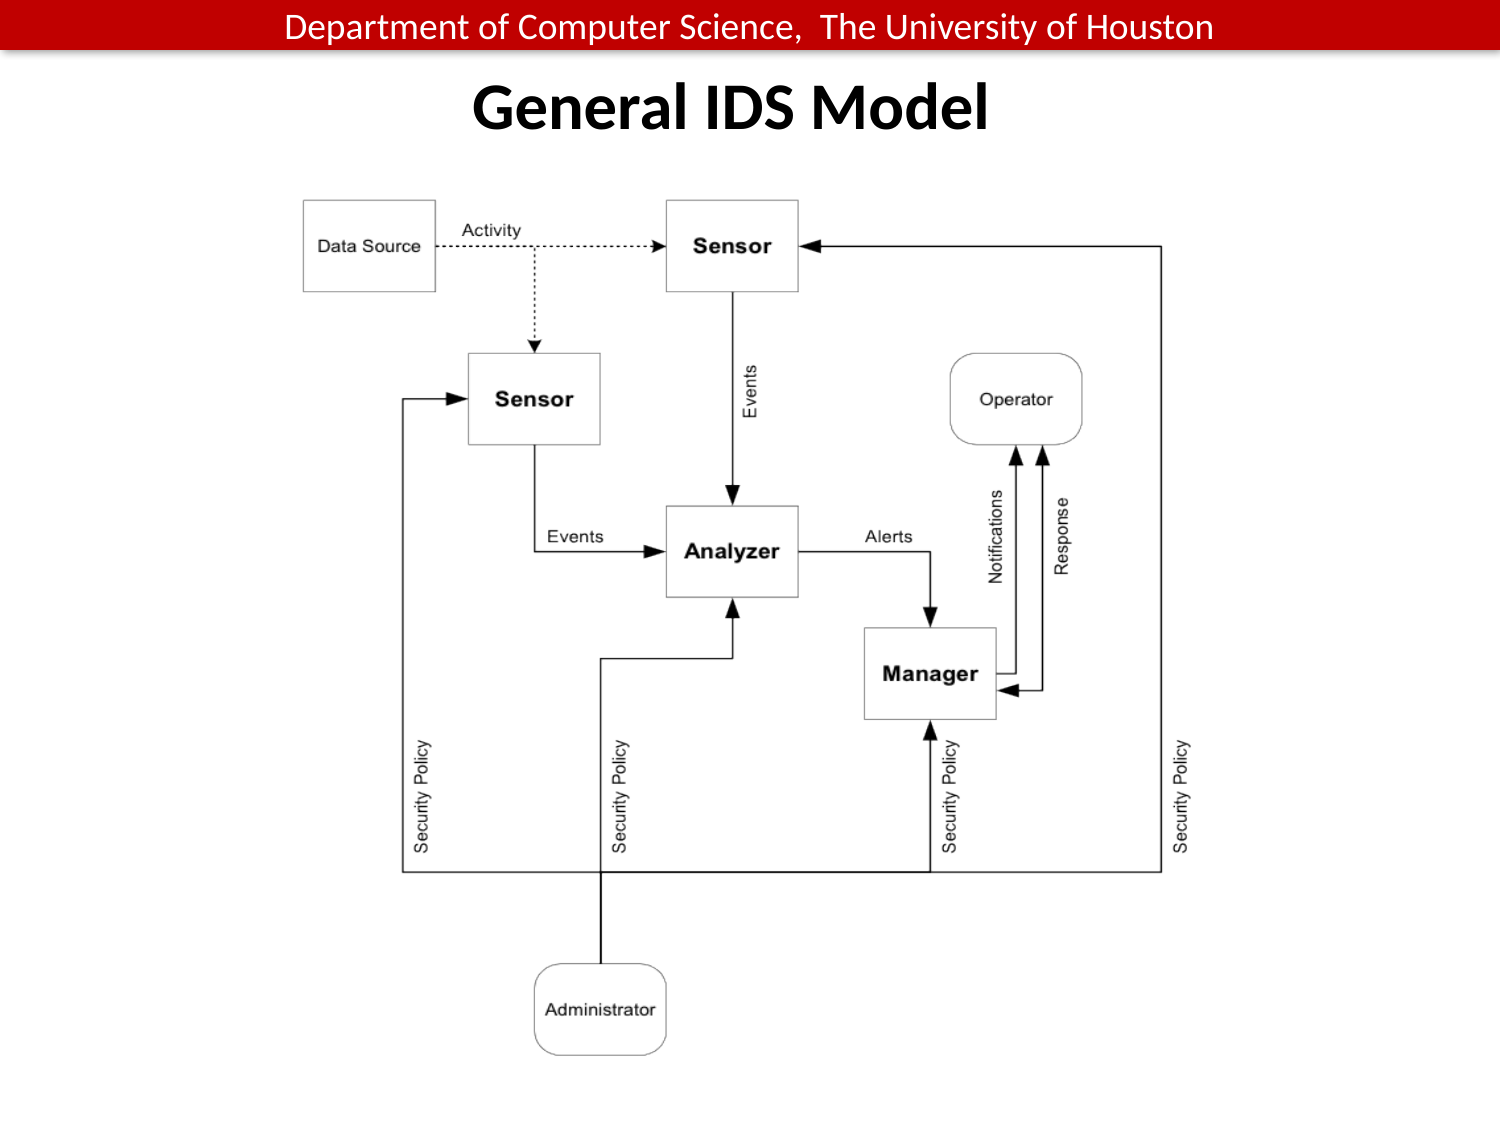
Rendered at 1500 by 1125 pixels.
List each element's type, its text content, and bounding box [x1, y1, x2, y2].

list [299, 187, 1211, 1076]
title General IDS Model [75, 44, 1388, 150]
